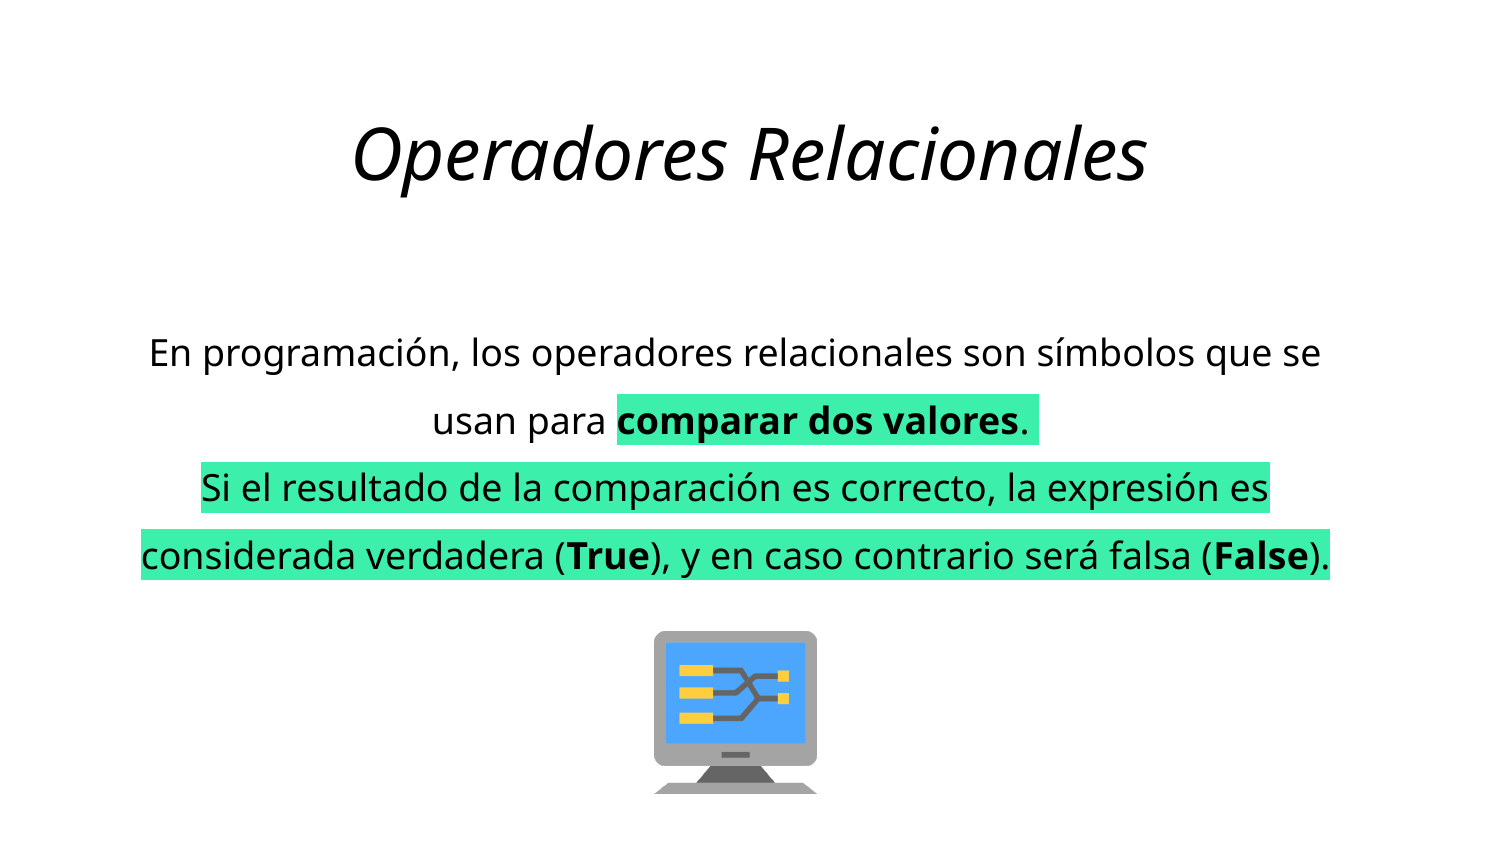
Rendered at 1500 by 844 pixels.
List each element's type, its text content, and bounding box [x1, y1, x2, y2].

text_box Operadores Relacionales [173, 70, 1326, 233]
text_box En programación, los operadores relacionales son símbolos que se usan para comparar dos valores. Si el resultado de la comparación es correcto, la expresión es considerada verdadera (True), y en caso contrario será falsa (False). [92, 291, 1379, 534]
picture [654, 631, 817, 794]
